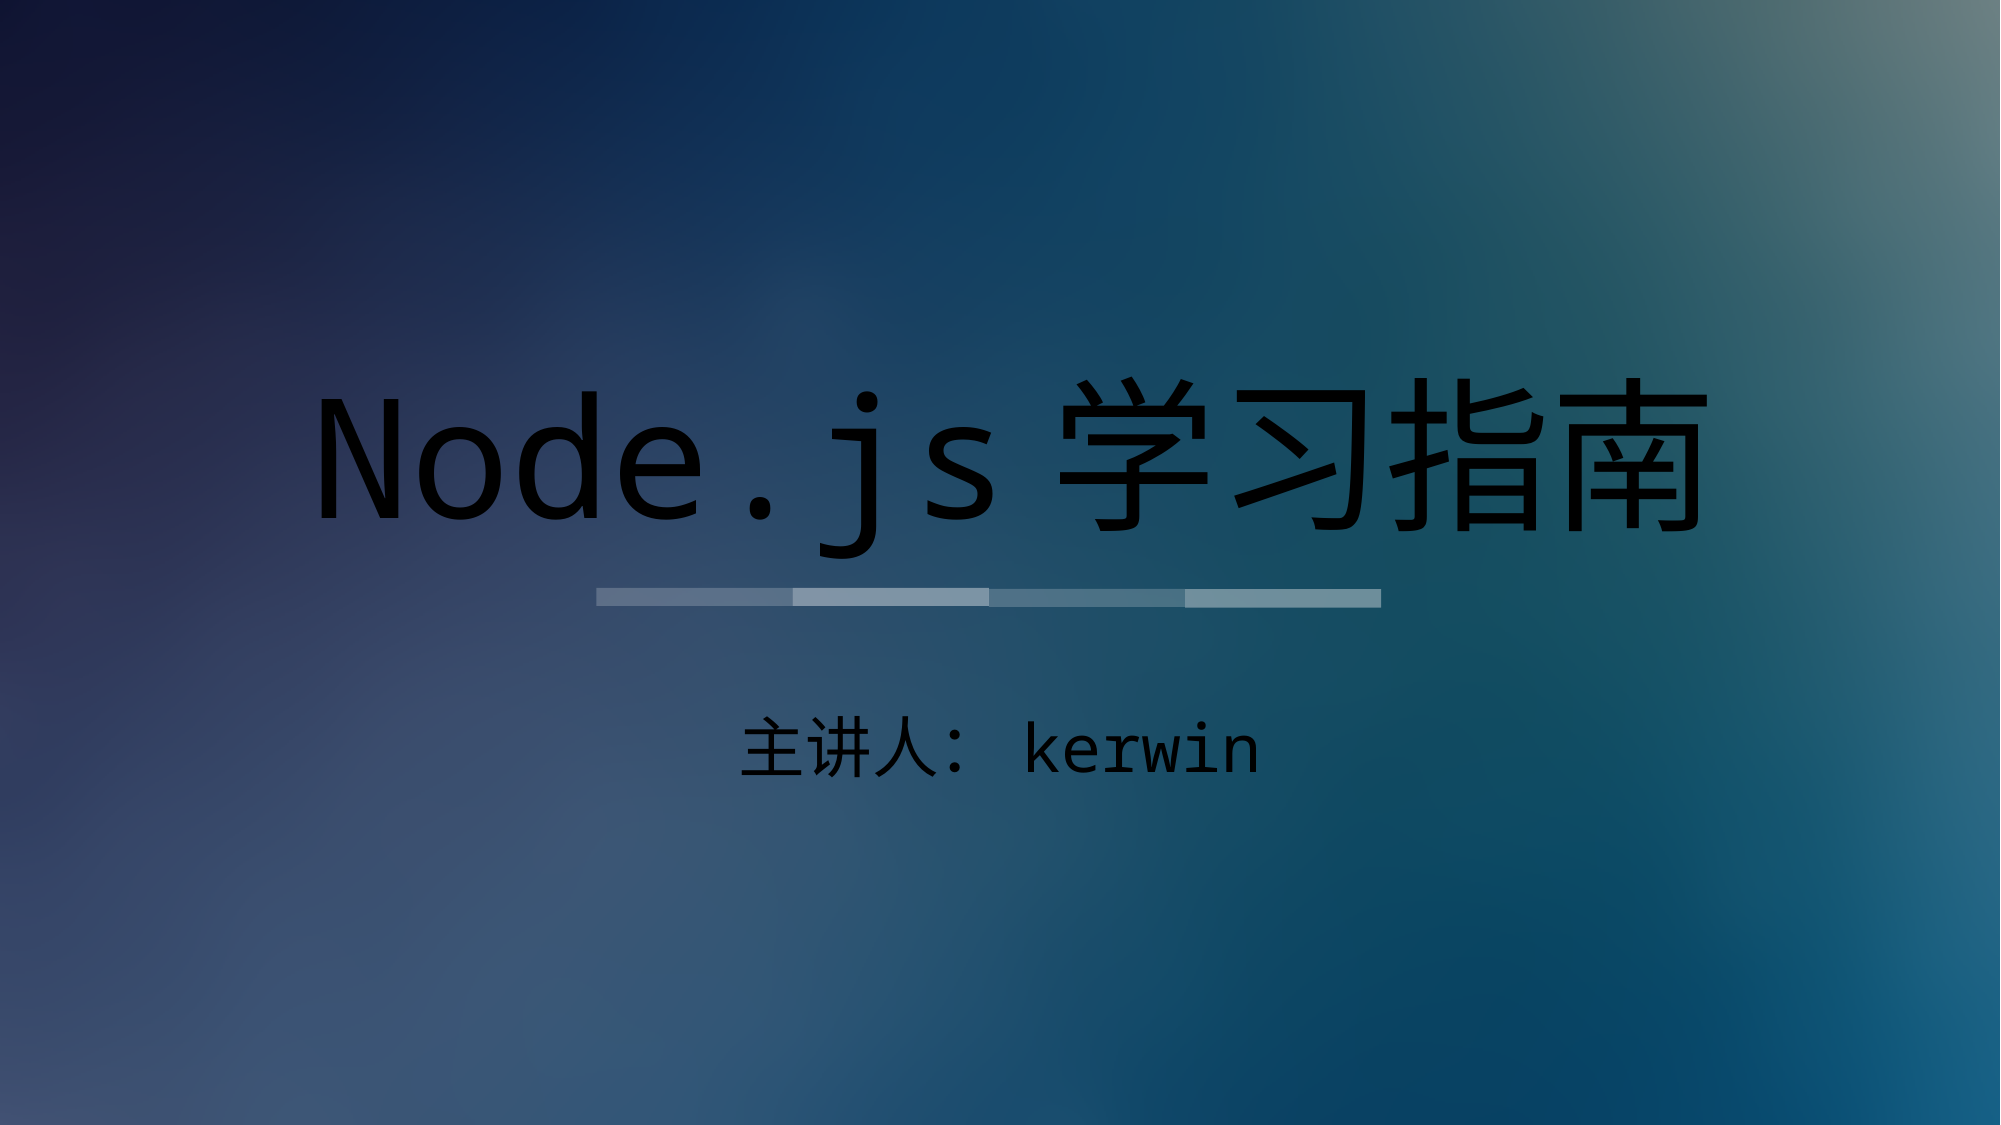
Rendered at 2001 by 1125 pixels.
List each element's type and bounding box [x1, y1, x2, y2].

text_box [237, 344, 1791, 781]
picture [0, 0, 2000, 1125]
